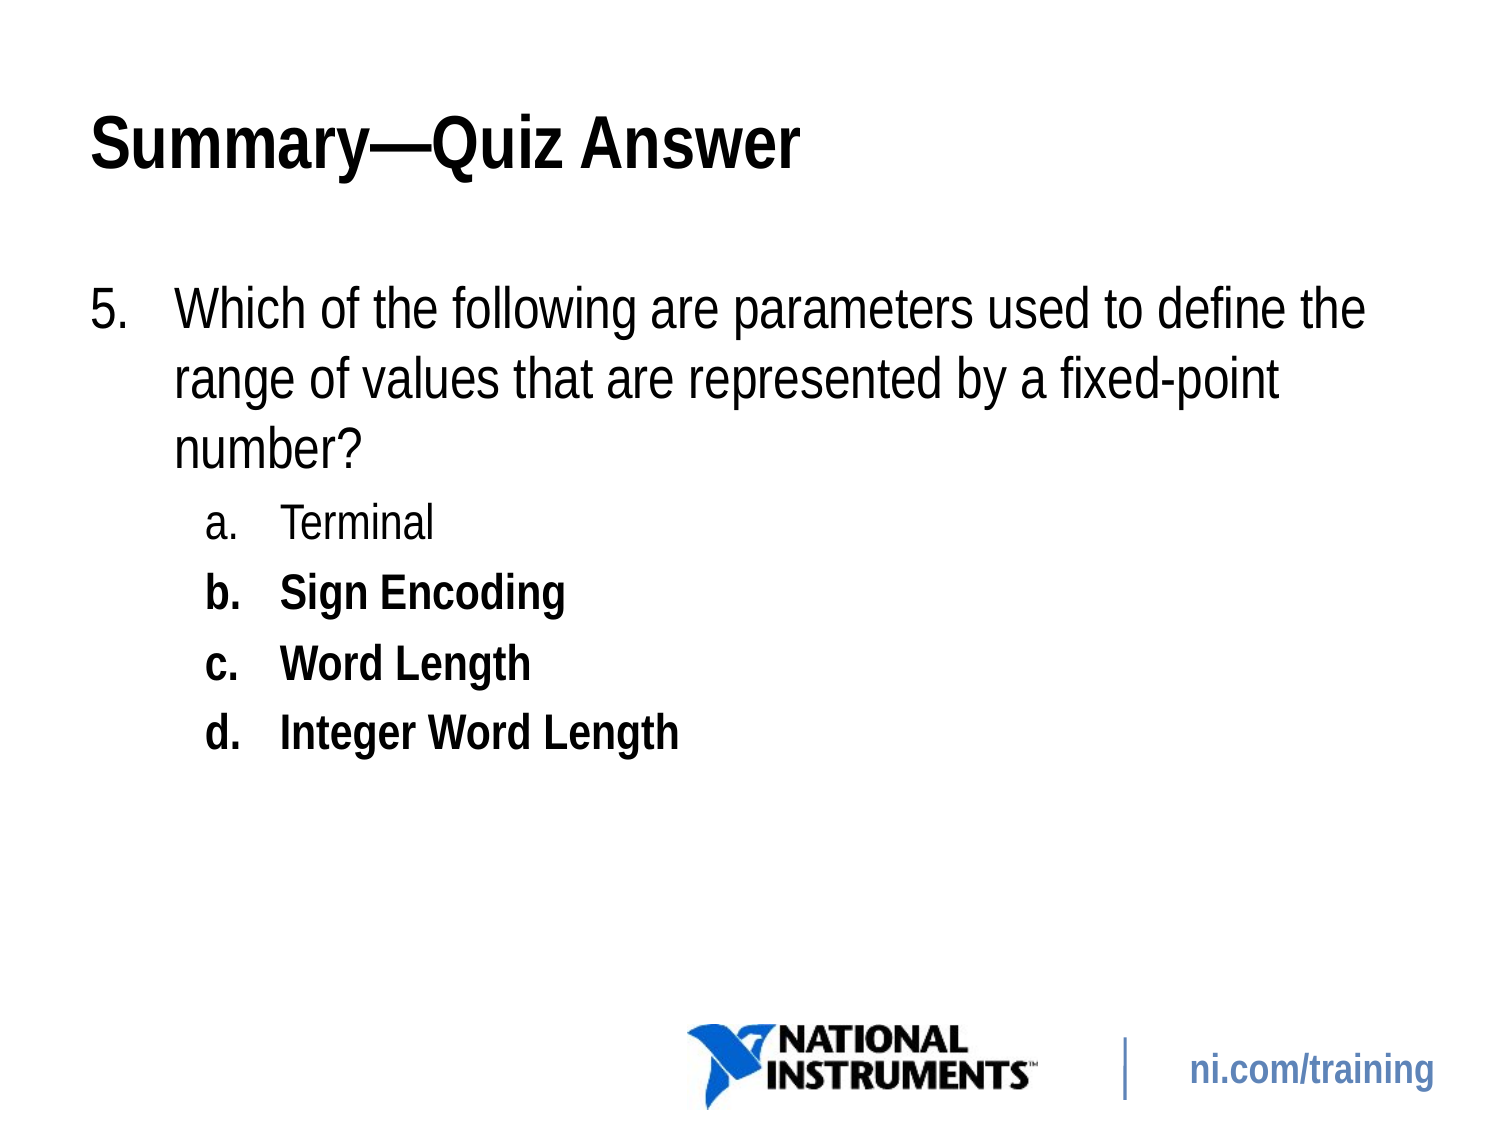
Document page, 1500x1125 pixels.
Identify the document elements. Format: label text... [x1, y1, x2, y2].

title Summary—Quiz Answer [75, 45, 1425, 233]
list Which of the following are parameters used to define the range of values that are represented by a fixed-point number? Terminal Sign Encoding Word Length Integer Word Length [75, 262, 1425, 975]
picture [687, 1024, 1038, 1110]
